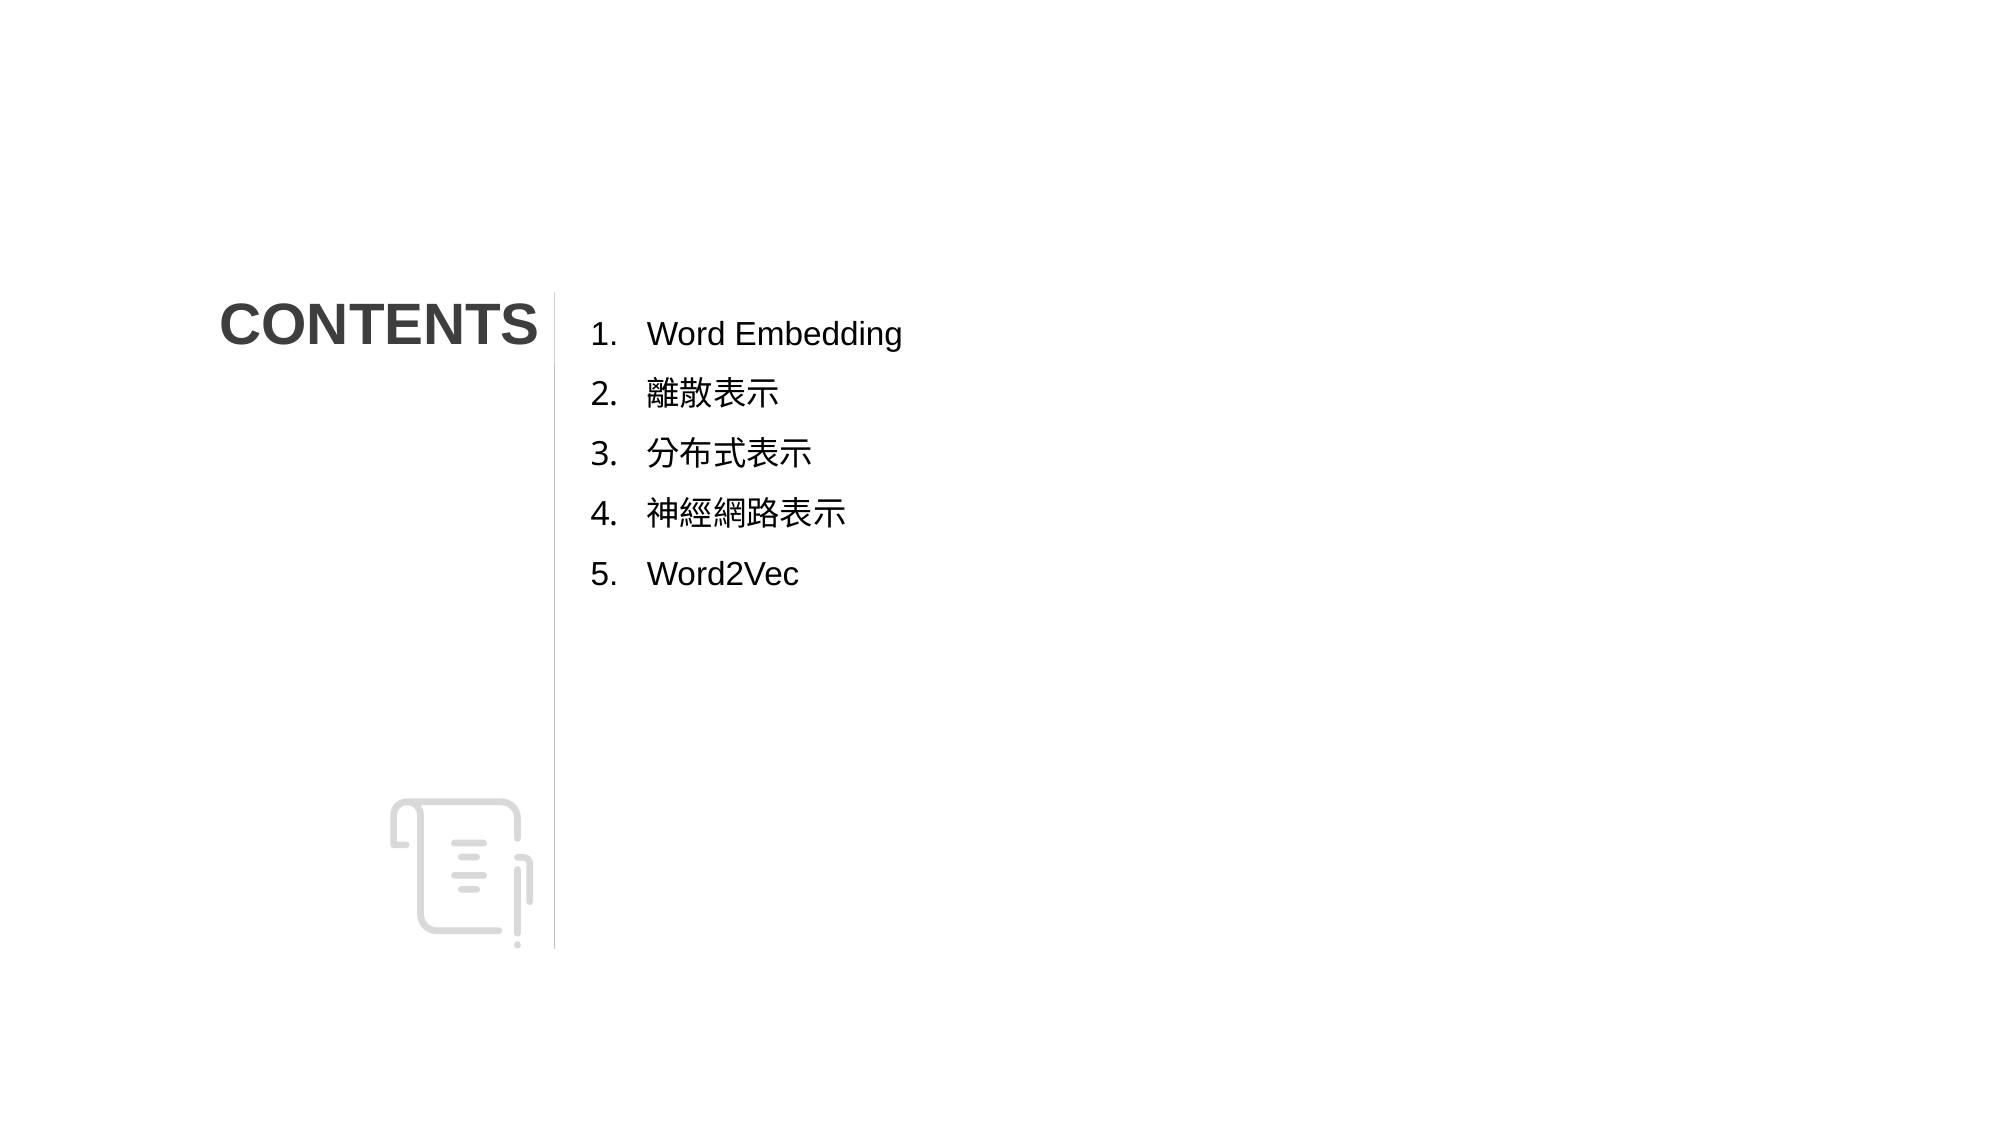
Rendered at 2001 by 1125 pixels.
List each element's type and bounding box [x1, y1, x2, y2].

text_box [124, 278, 1890, 949]
